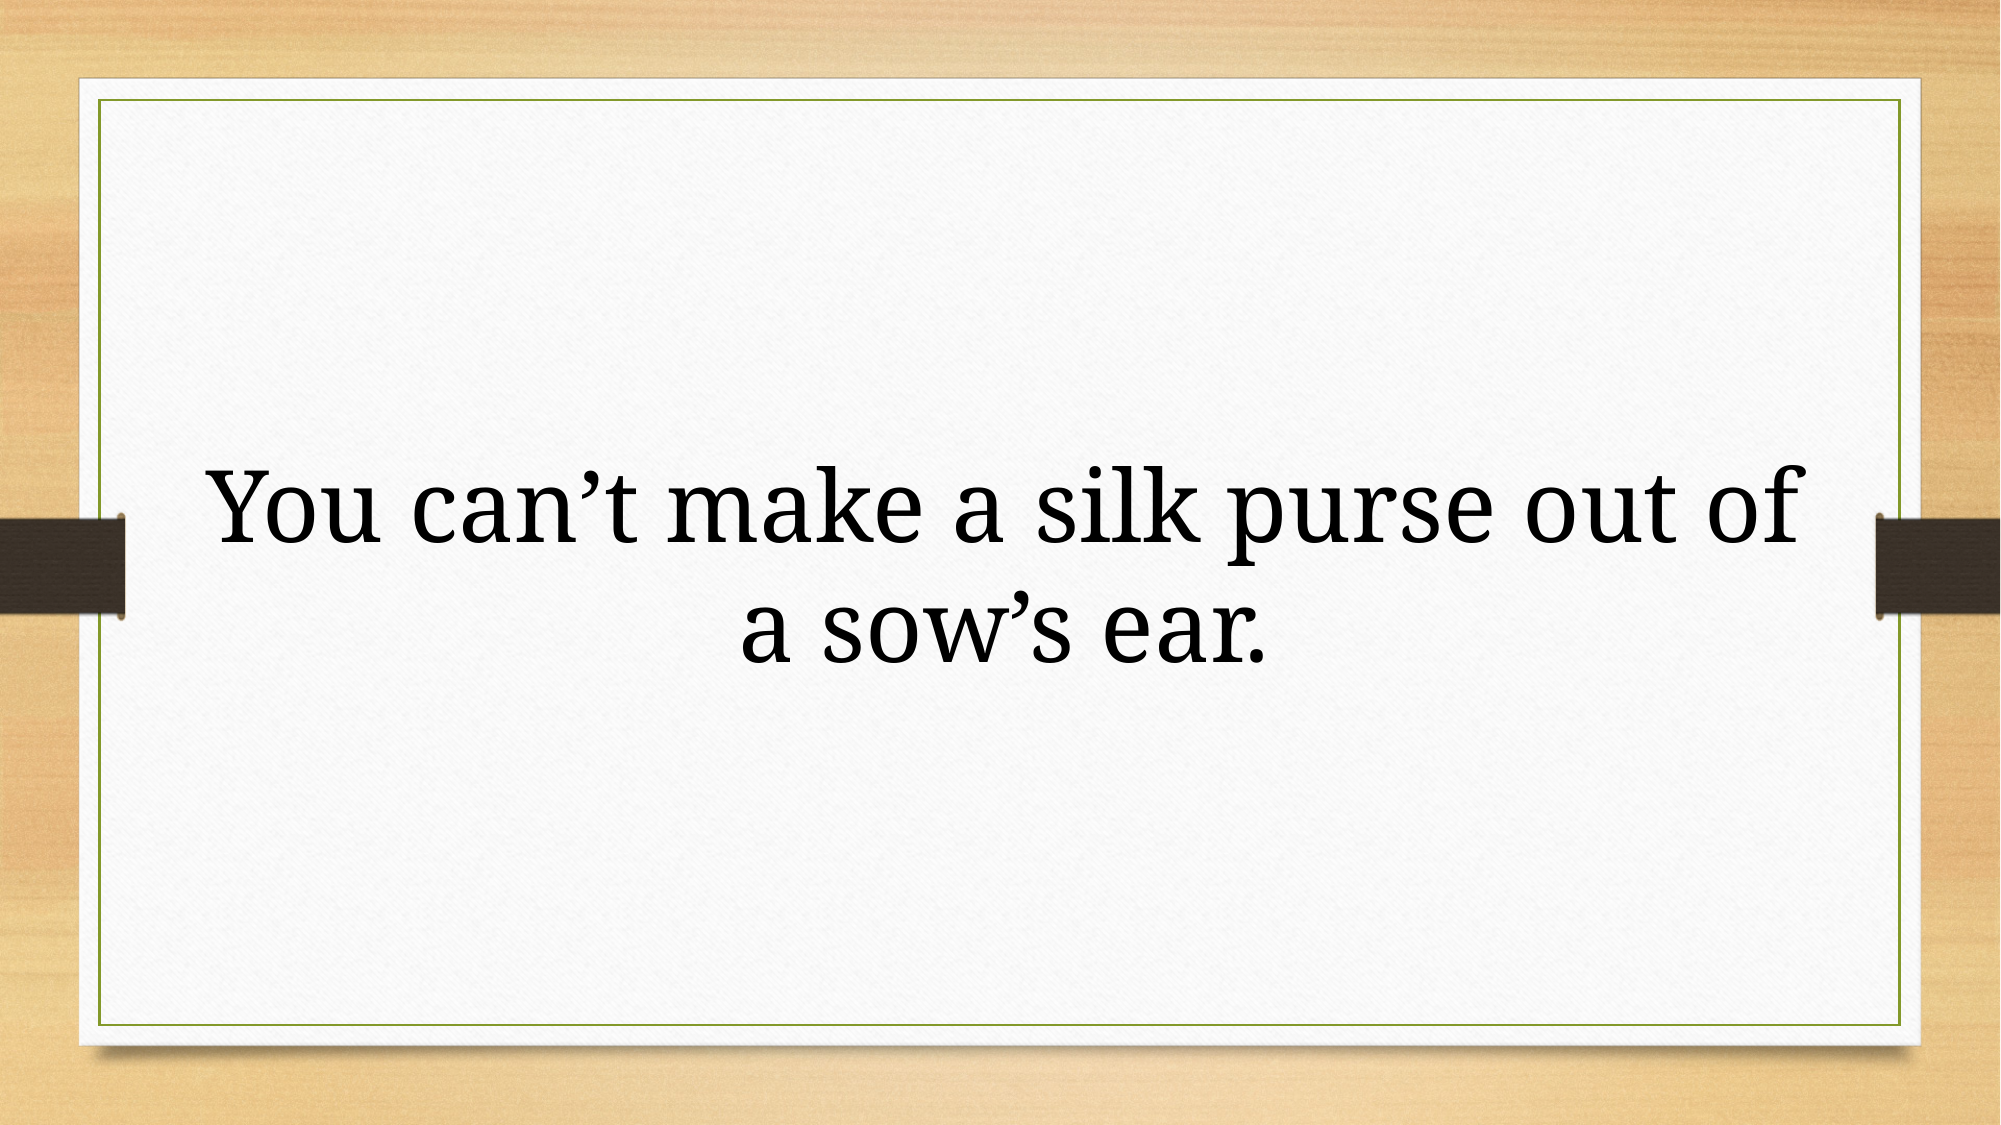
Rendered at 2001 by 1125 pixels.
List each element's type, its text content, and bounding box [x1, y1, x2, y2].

text_box You can’t make a silk purse out of a sow’s ear. [152, 435, 1856, 690]
picture [0, 0, 2001, 1125]
